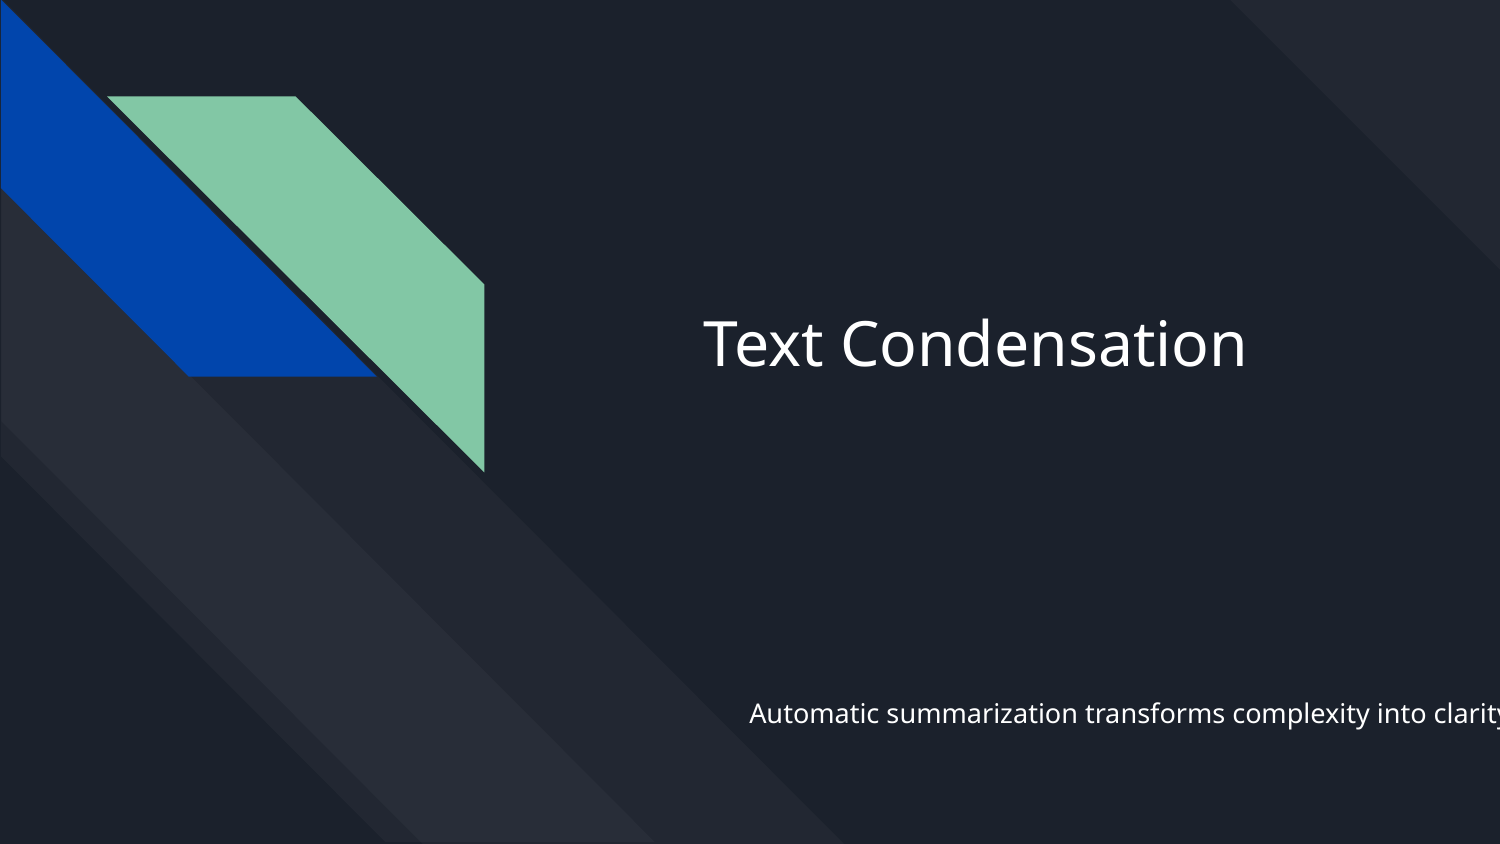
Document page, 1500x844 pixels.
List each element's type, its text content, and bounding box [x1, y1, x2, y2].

title Text Condensation [613, 277, 1500, 422]
text_box [525, 665, 1500, 762]
text_box Automatic summarization transforms complexity into clarity [734, 681, 1500, 744]
